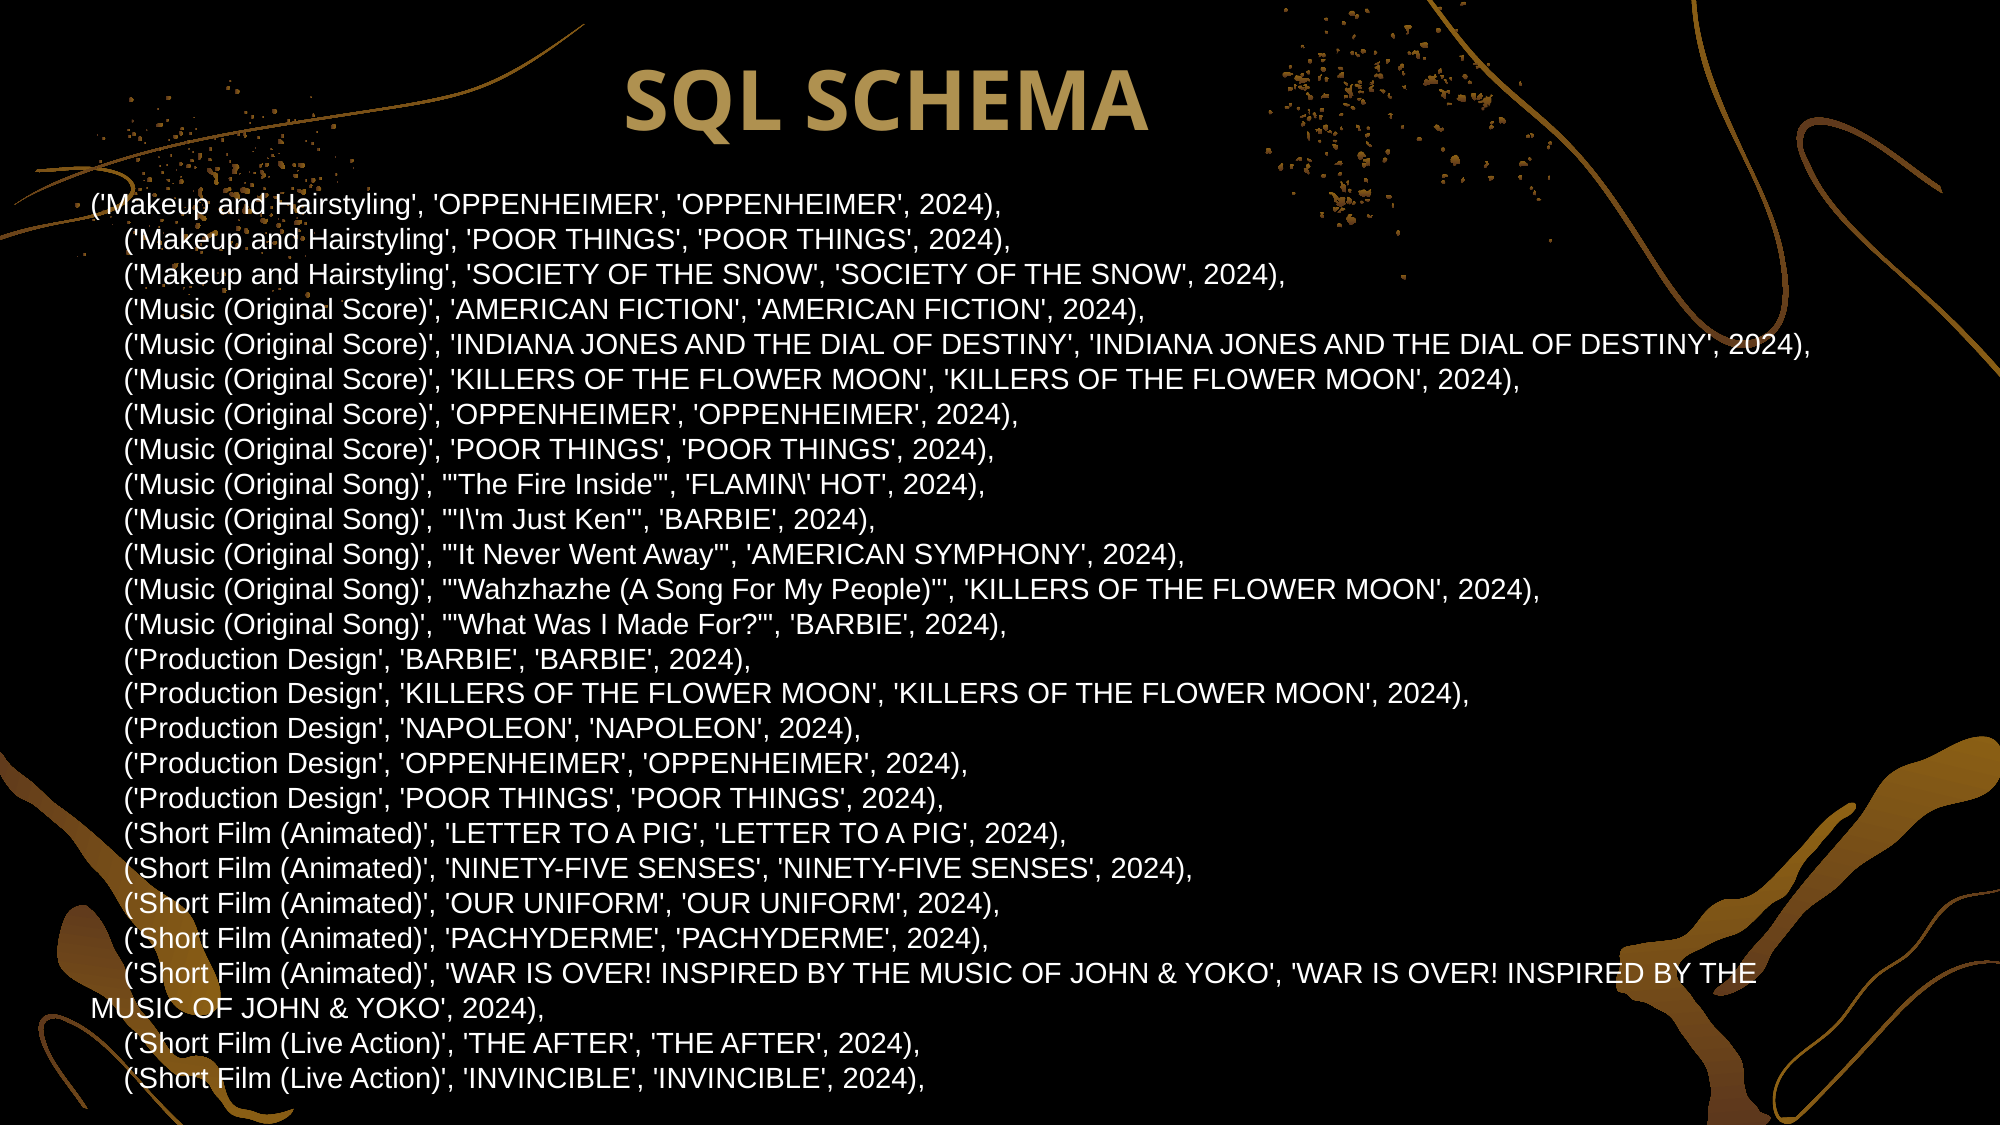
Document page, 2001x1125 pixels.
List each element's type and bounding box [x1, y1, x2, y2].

text_box [75, 39, 1870, 1125]
